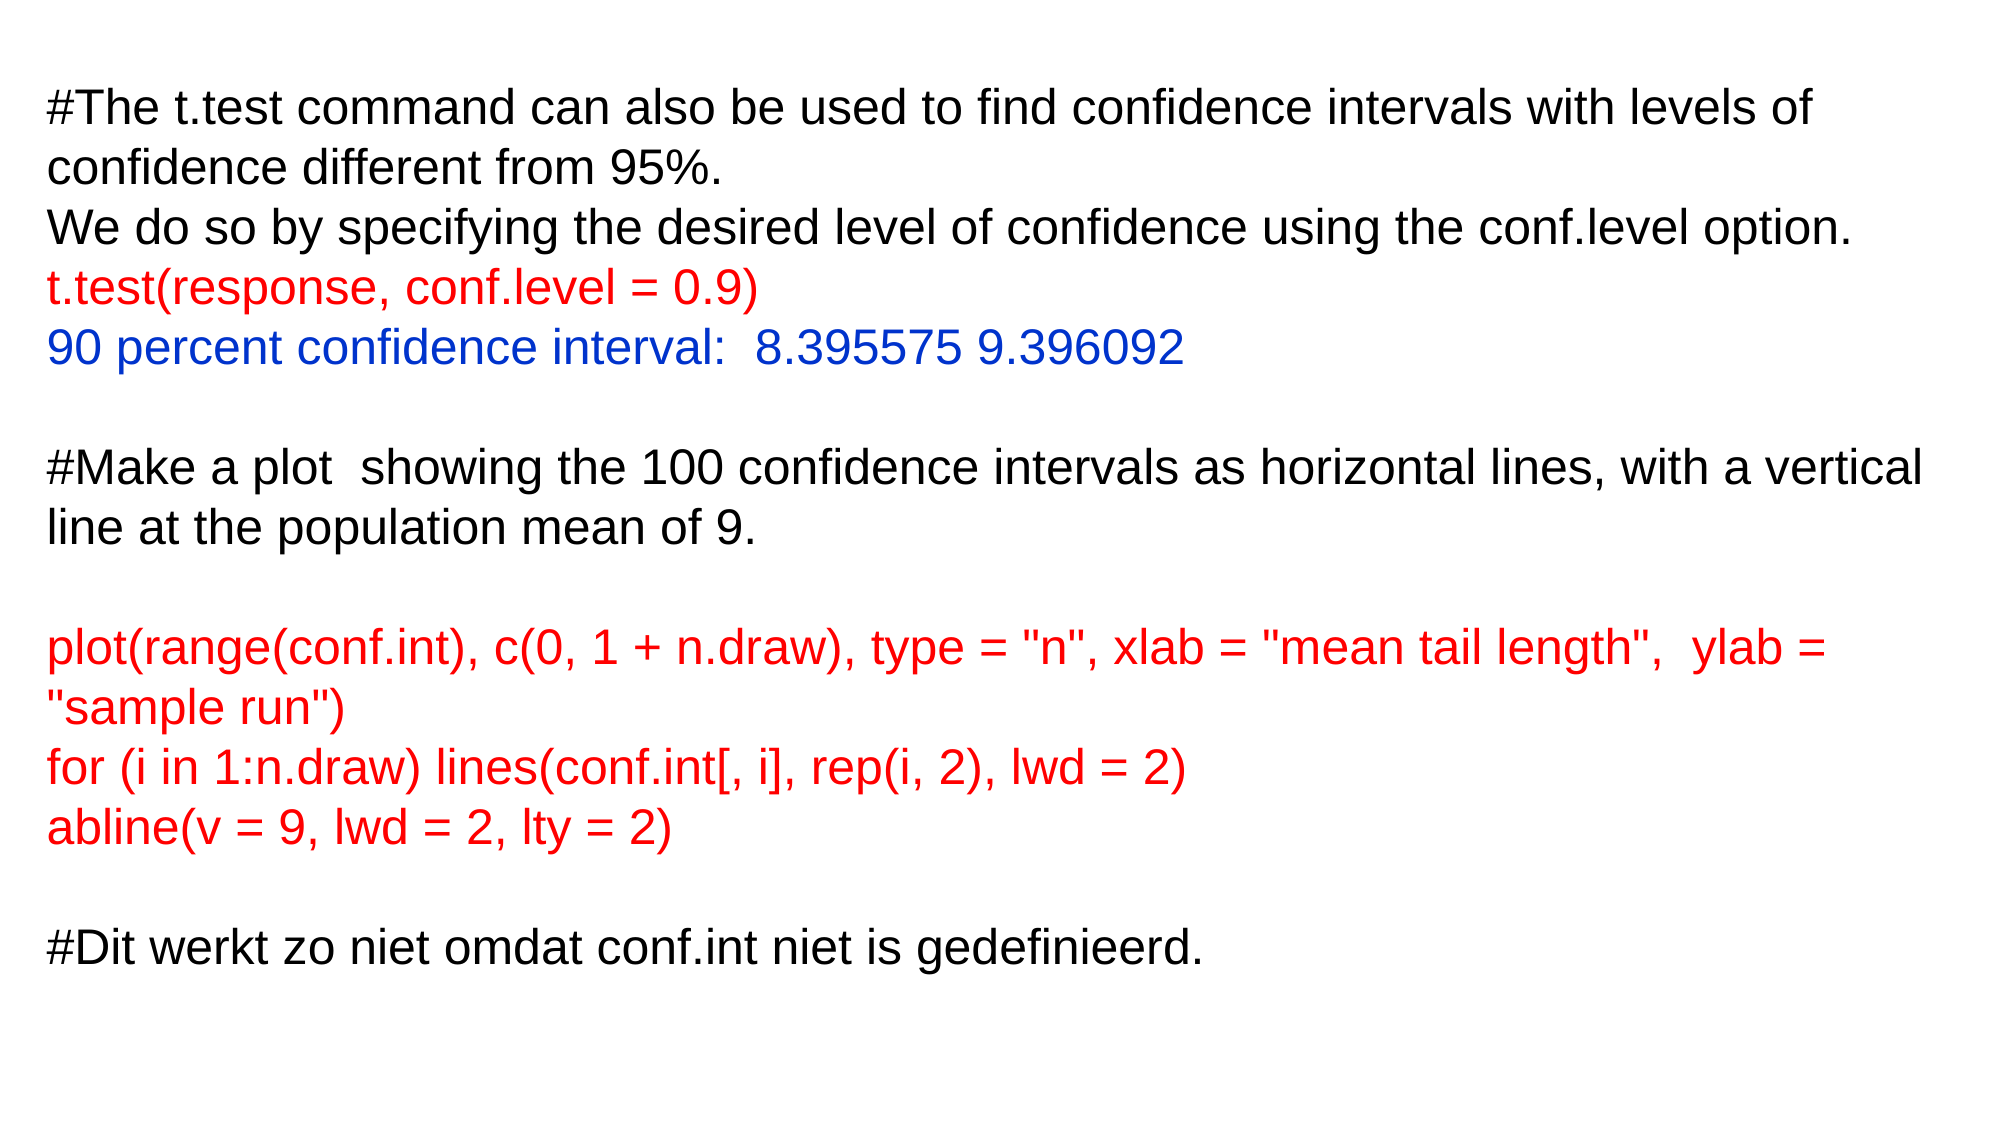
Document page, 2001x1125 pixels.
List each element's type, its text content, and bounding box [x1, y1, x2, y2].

text_box #The t.test command can also be used to find confidence intervals with levels of confidence different from 95%. We do so by specifying the desired level of confidence using the conf.level option. t.test(response, conf.level = 0.9) 90 percent confidence interval: 8.395575 9.396092 #Make a plot showing the 100 confidence intervals as horizontal lines, with a vertical line at the population mean of 9. plot(range(conf.int), c(0, 1 + n.draw), type = "n", xlab = "mean tail length", ylab = "sample run") for (i in 1:n.draw) lines(conf.int[, i], rep(i, 2), lwd = 2) abline(v = 9, lwd = 2, lty = 2) #Dit werkt zo niet omdat conf.int niet is gedefinieerd. [31, 66, 1959, 982]
